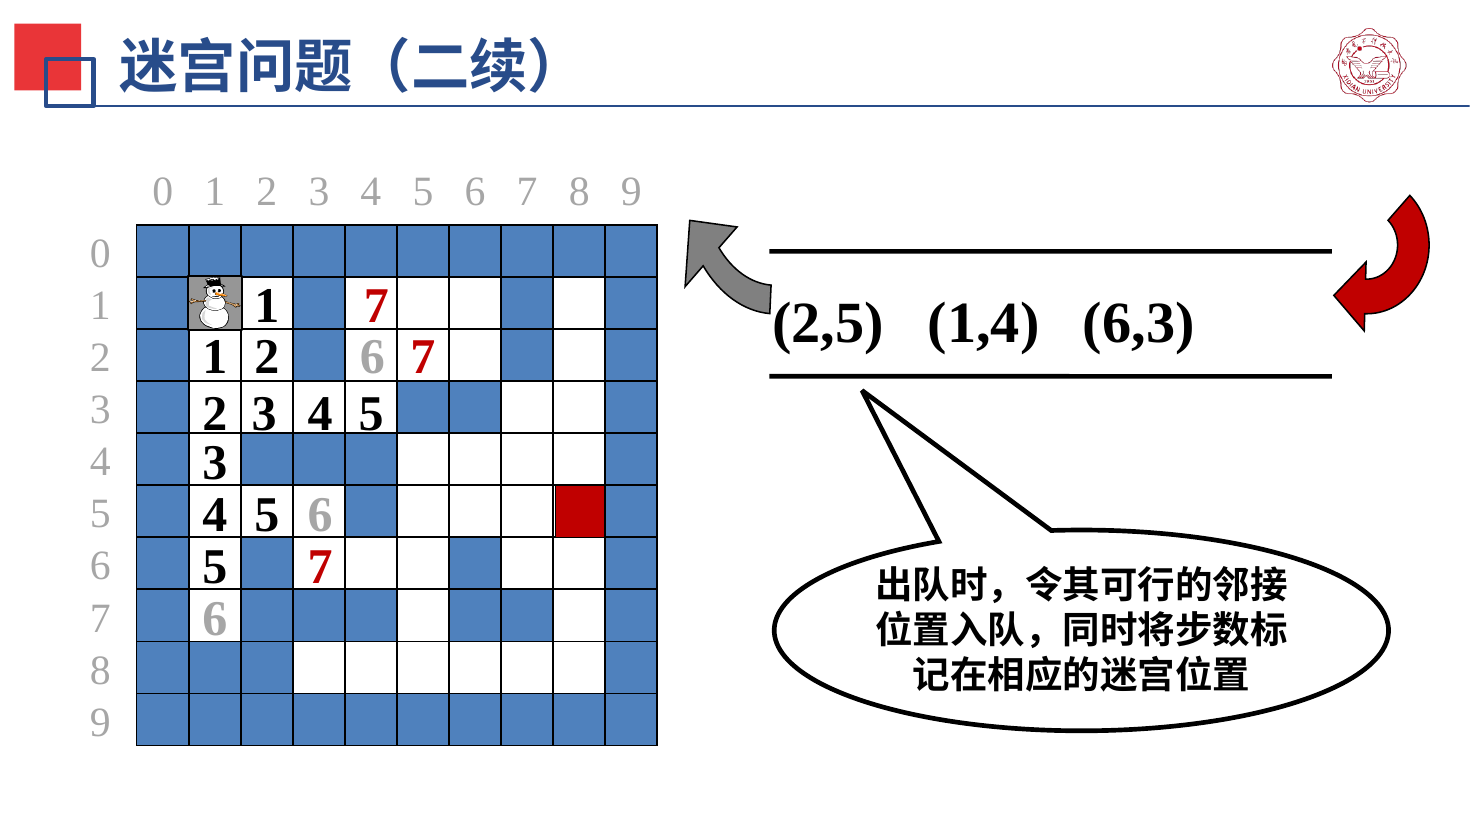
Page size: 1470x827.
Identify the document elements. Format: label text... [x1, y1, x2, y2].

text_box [73, 162, 658, 746]
text_box [12, 21, 83, 92]
text_box 出队时，令其可行的邻接位置入队，同时将步数标记在相应的迷宫位置 [774, 390, 1389, 731]
text_box [44, 57, 96, 108]
text_box [1333, 195, 1430, 331]
text_box 迷宫问题（二续） [108, 23, 1145, 105]
text_box (2,5) (1,4) (6,3) [769, 276, 1332, 362]
picture [1325, 16, 1421, 105]
text_box [685, 220, 772, 314]
